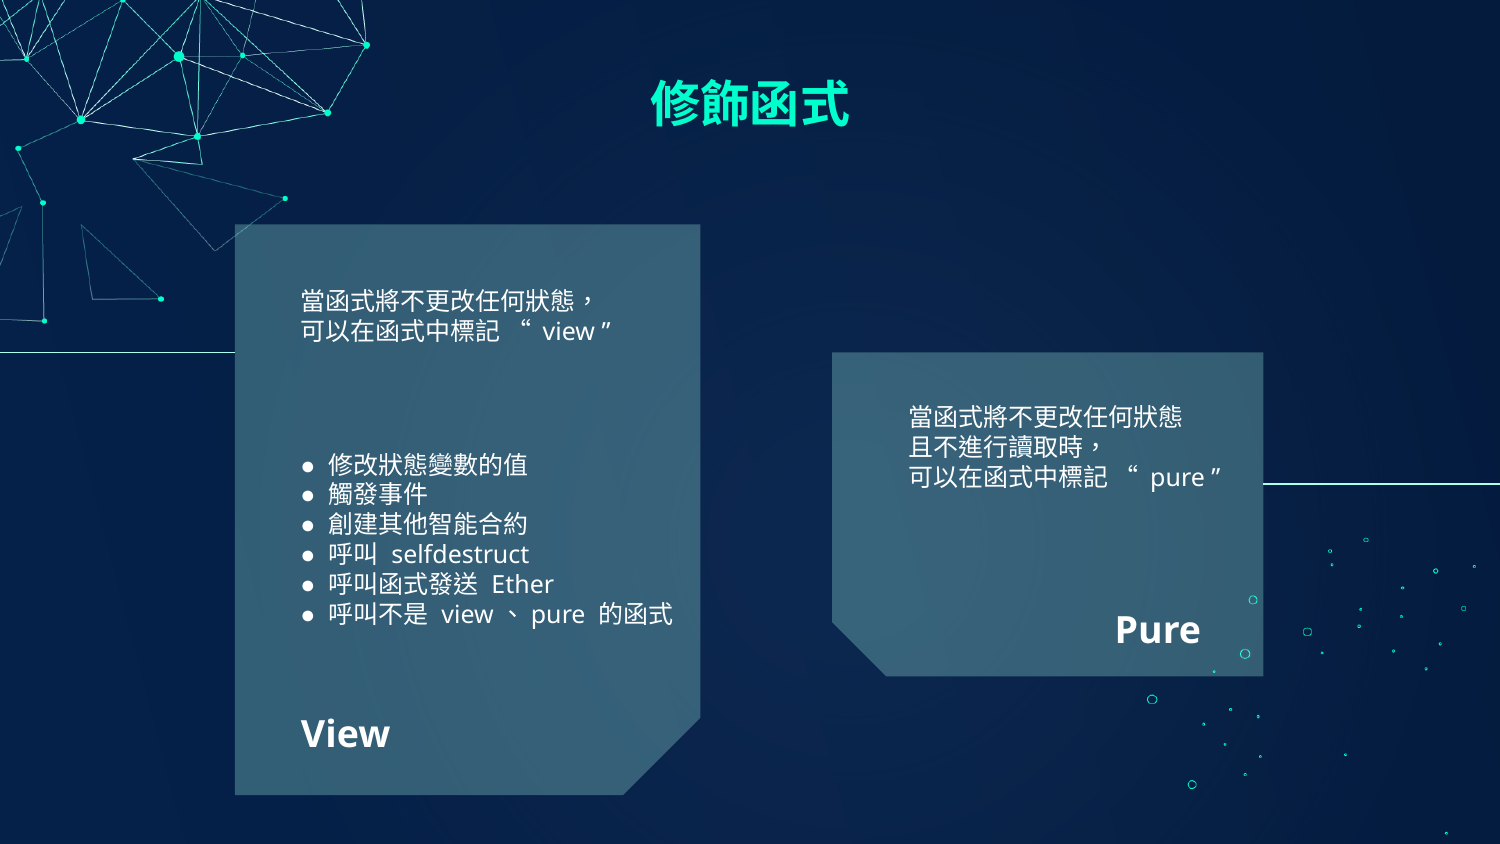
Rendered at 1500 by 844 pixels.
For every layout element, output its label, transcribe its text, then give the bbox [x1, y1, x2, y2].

title 修飾函式 [322, 57, 1178, 214]
text_box [234, 224, 701, 796]
title Pure [924, 596, 1217, 667]
text_box 當函式將不更改任何狀態 且不進行讀取時， 可以在函式中標記 “ pure ” [893, 386, 1248, 497]
text_box ● 修改狀態變數的值 ● 觸發事件 ● 創建其他智能合約 ● 呼叫 selfdestruct ● 呼叫函式發送 Ether ● 呼叫不是 view、pure 的函式 [285, 441, 733, 637]
subtitle 當函式將不更改任何狀態， 可以在函式中標記 “ view ” [285, 270, 640, 381]
picture [0, 0, 1500, 844]
title View [285, 699, 493, 771]
text_box [832, 352, 1264, 677]
